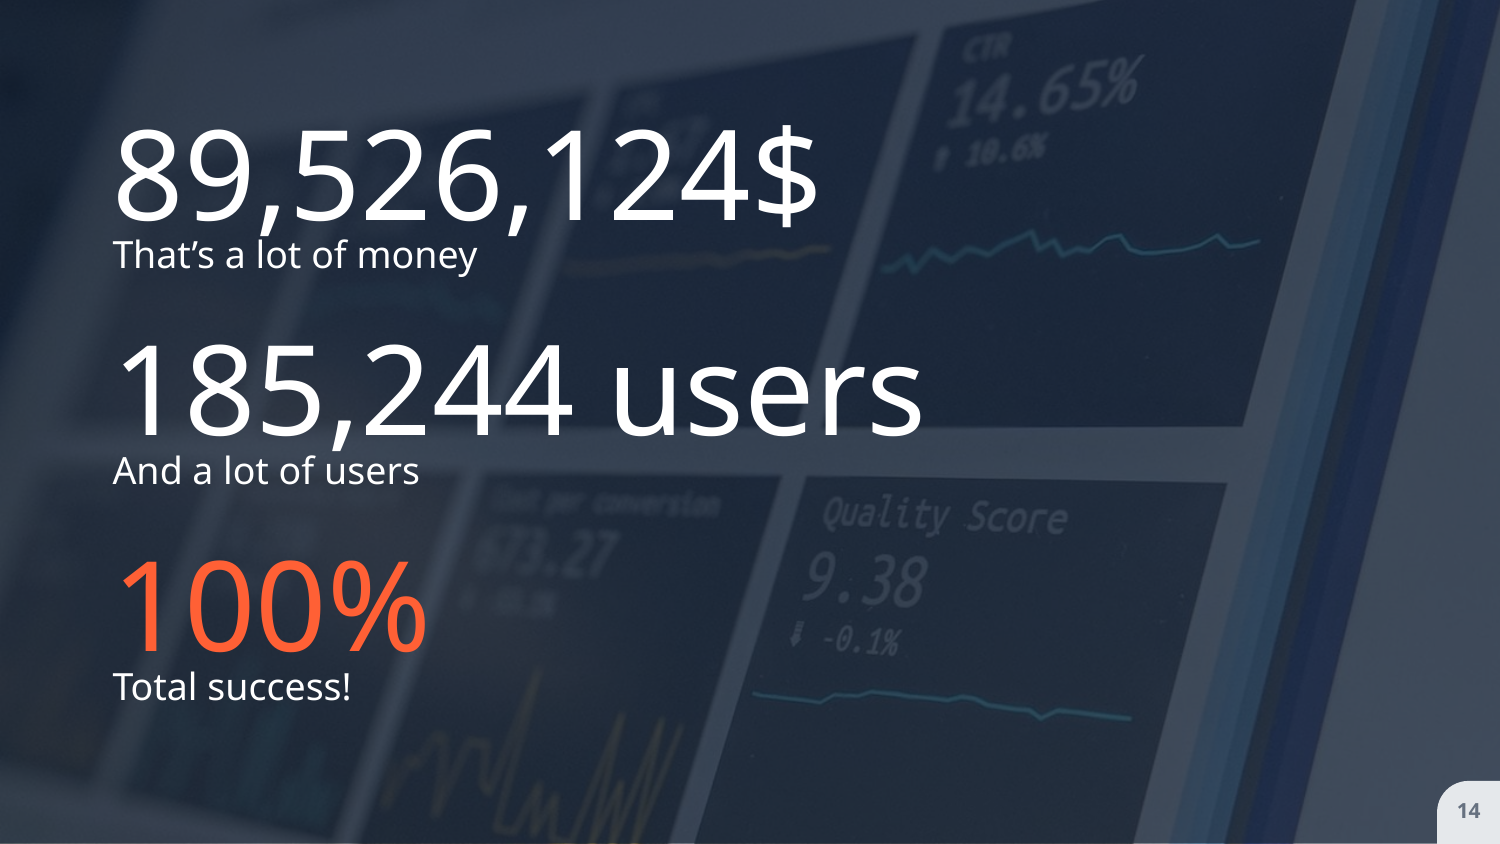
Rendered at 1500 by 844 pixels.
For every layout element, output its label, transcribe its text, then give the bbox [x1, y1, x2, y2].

subtitle Total success! [112, 662, 1388, 739]
title 89,526,124$ [112, 106, 1388, 231]
slide_number 14 [1437, 780, 1500, 844]
title 100% [112, 537, 1388, 662]
subtitle And a lot of users [112, 447, 1388, 524]
title 185,244 users [112, 321, 1388, 447]
subtitle That’s a lot of money [112, 231, 1388, 308]
